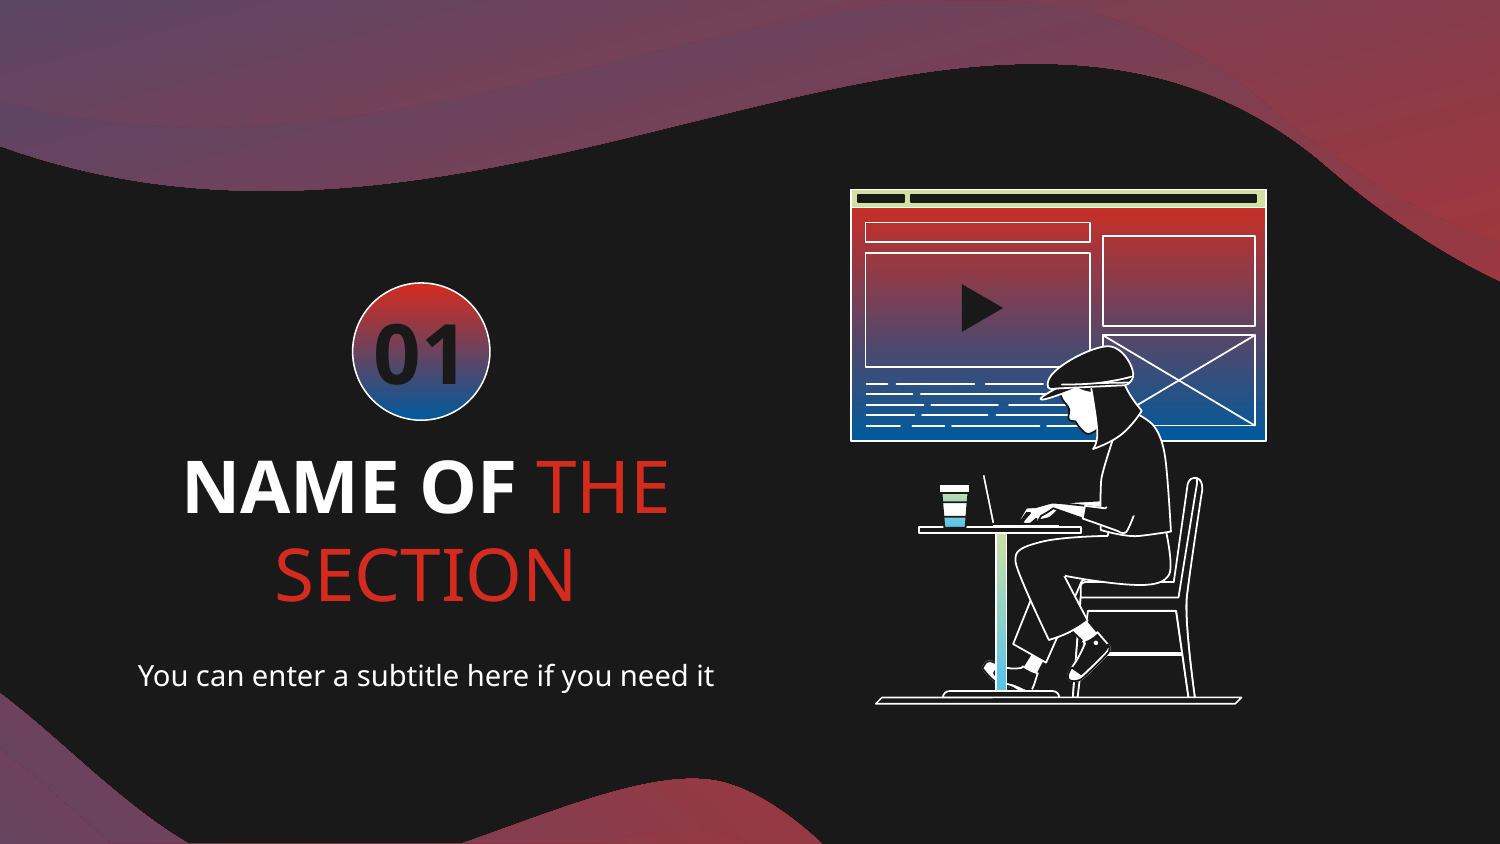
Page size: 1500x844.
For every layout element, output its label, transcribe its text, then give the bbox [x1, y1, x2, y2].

subtitle You can enter a subtitle here if you need it [117, 642, 736, 708]
title NAME OF THE SECTION [152, 425, 701, 633]
text_box [375, 403, 467, 421]
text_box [851, 189, 1266, 844]
title 01 [281, 300, 562, 403]
text_box [375, 282, 467, 300]
